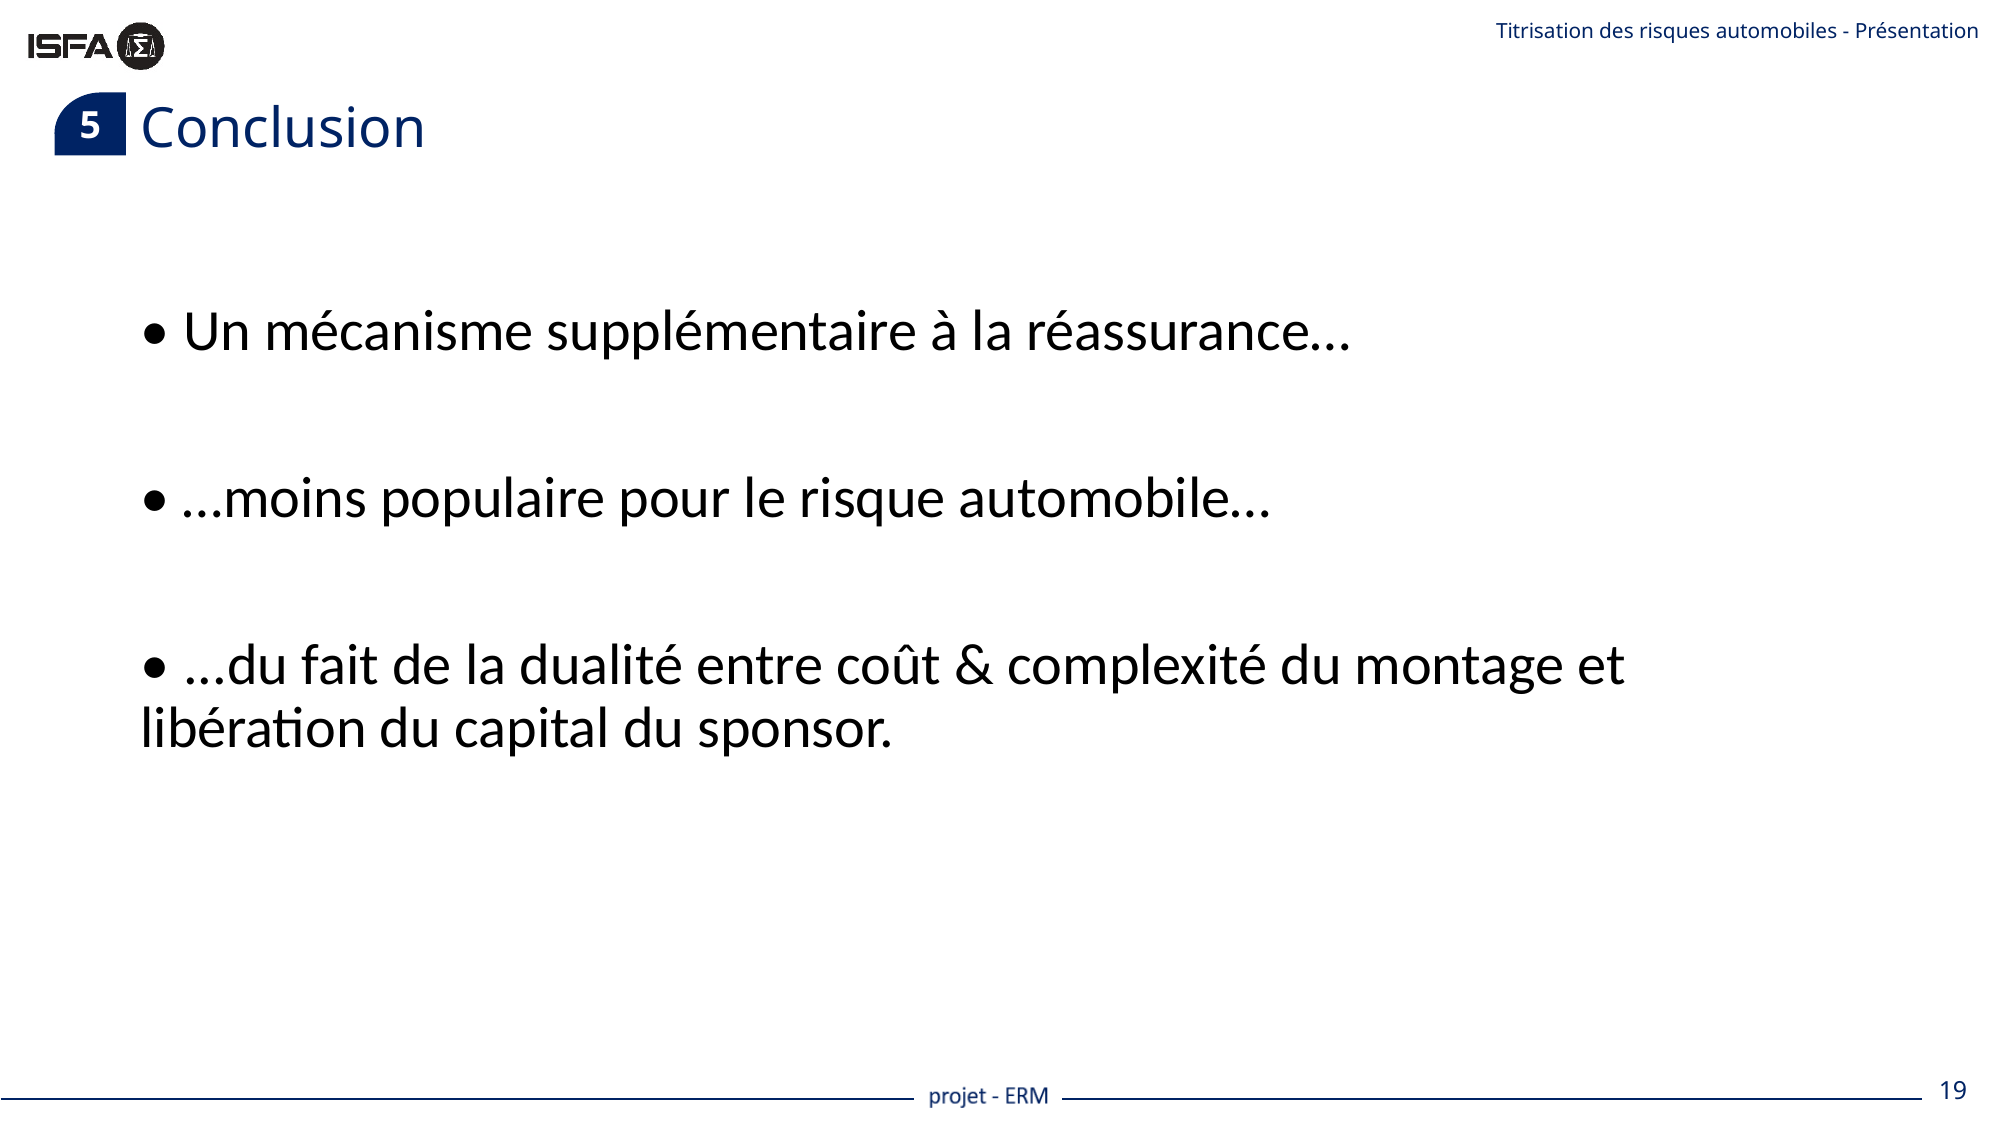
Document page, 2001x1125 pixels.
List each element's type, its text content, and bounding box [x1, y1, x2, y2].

text_box 5 [52, 90, 129, 158]
title Conclusion [140, 92, 1875, 156]
picture [914, 1080, 1062, 1110]
text_box • Un mécanisme supplémentaire à la réassurance… • …moins populaire pour le risque automobile… • ...du fait de la dualité entre coût & complexité du montage et libération du capital du sponsor. [125, 292, 1851, 1007]
footer Titrisation des risques automobiles - Présentation [140, 0, 2000, 48]
picture [19, 11, 172, 79]
slide_number 19 [1938, 1058, 2000, 1125]
